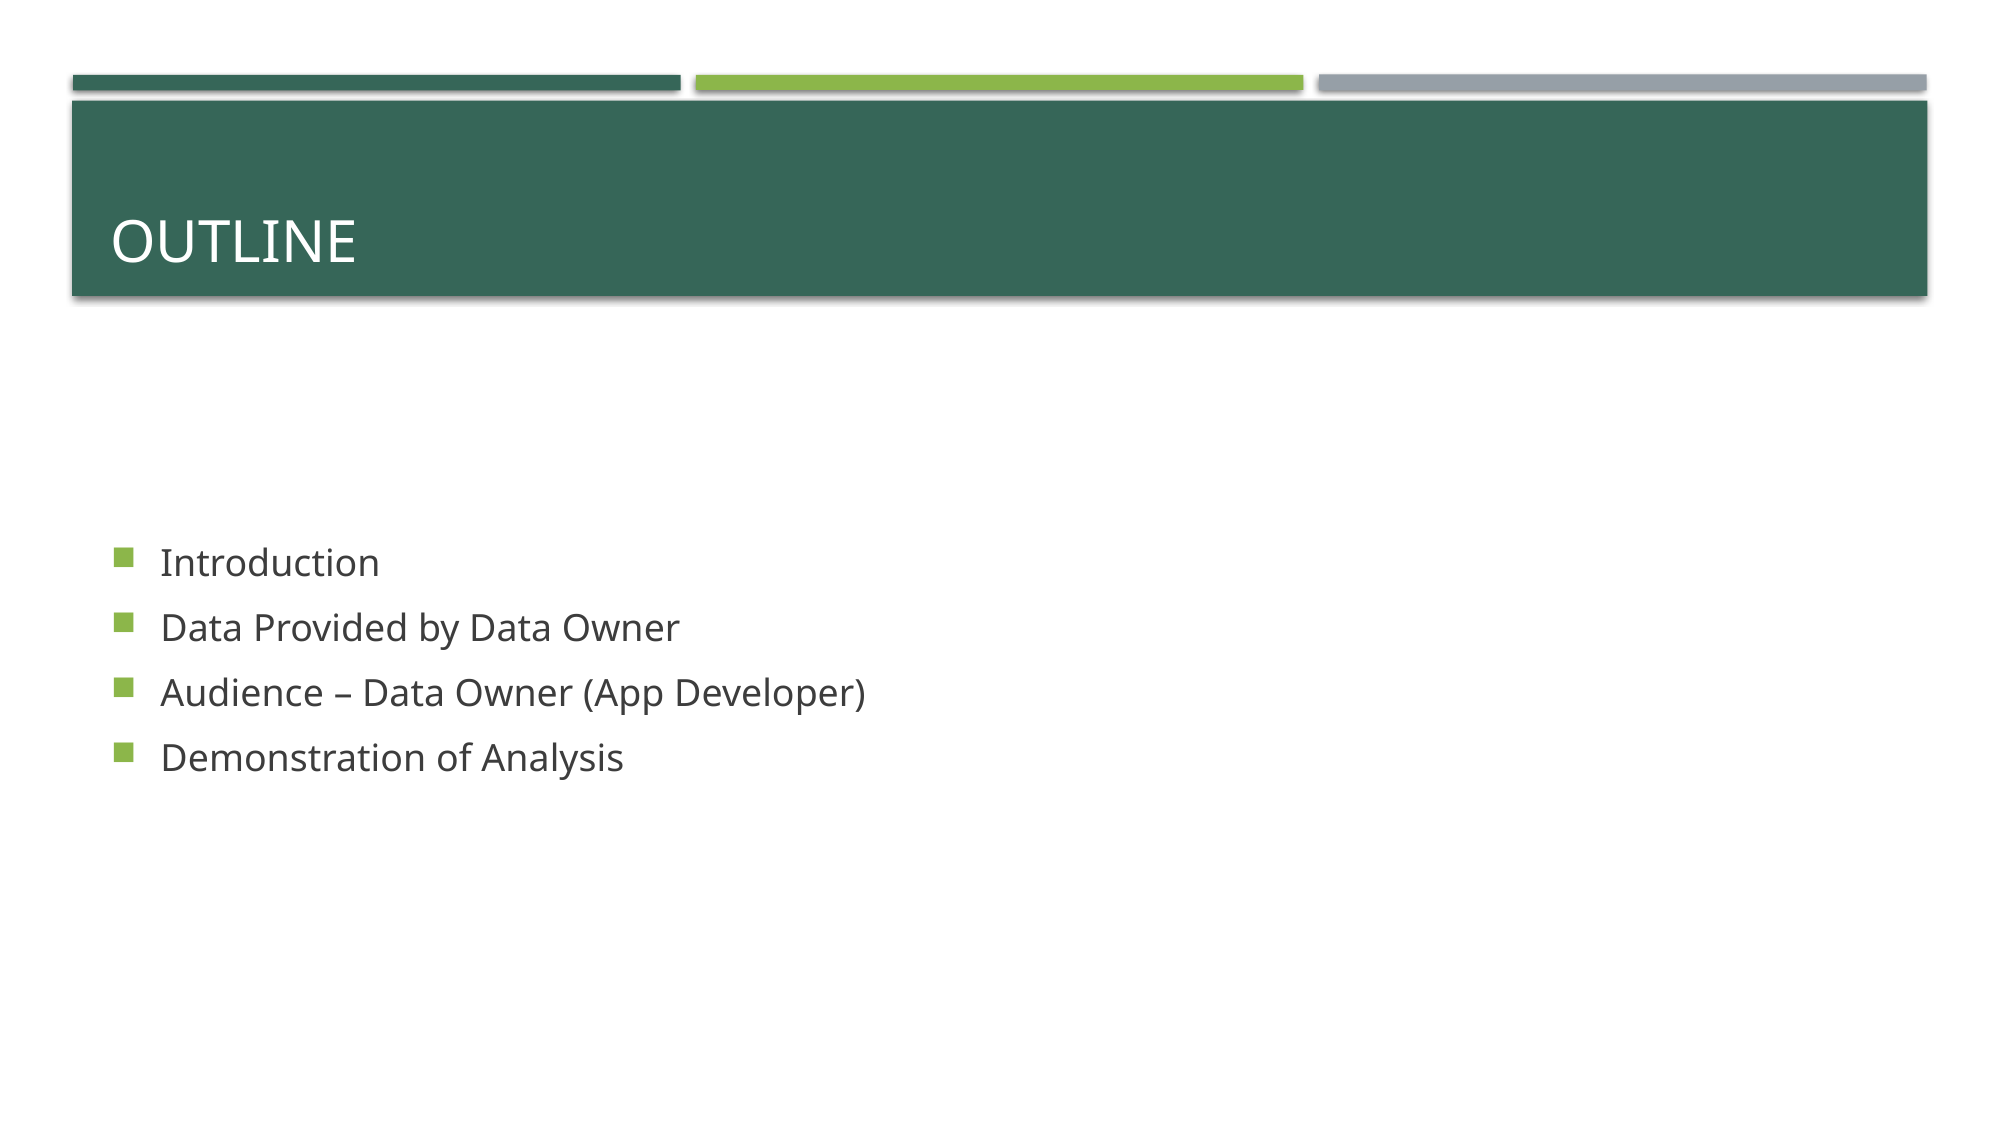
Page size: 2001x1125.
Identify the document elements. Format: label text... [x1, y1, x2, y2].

title Outline [95, 115, 1905, 282]
list Introduction Data Provided by Data Owner Audience – Data Owner (App Developer) Demonstration of Analysis [95, 357, 1905, 962]
